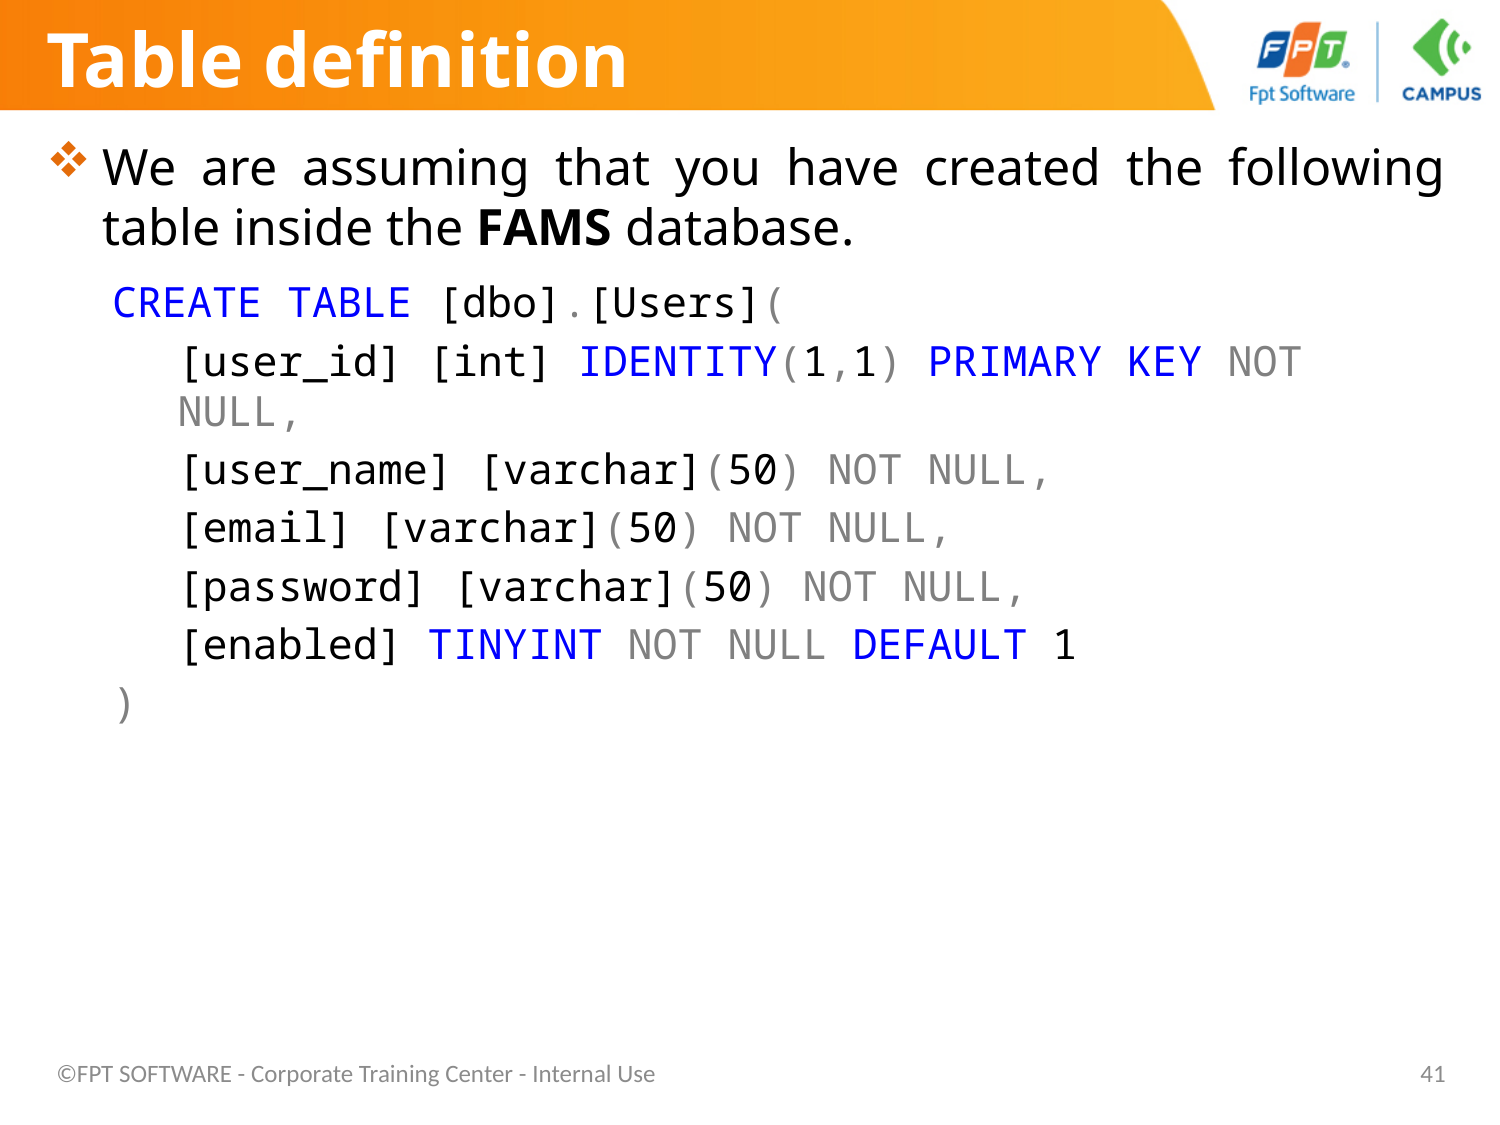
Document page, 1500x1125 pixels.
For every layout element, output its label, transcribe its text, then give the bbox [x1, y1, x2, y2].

list We are assuming that you have created the following table inside the FAMS database. CREATE TABLE [dbo].[Users]( [user_id] [int] IDENTITY(1,1) PRIMARY KEY NOT NULL, [user_name] [varchar](50) NOT NULL, [email] [varchar](50) NOT NULL, [password] [varchar](50) NOT NULL, [enabled] TINYINT NOT NULL DEFAULT 1 ) [31, 127, 1461, 1020]
slide_number 41 [1074, 1042, 1461, 1103]
footer ©FPT SOFTWARE - Corporate Training Center - Internal Use [31, 1042, 682, 1103]
picture [0, 0, 1500, 1125]
title Table definition [31, 3, 1461, 111]
